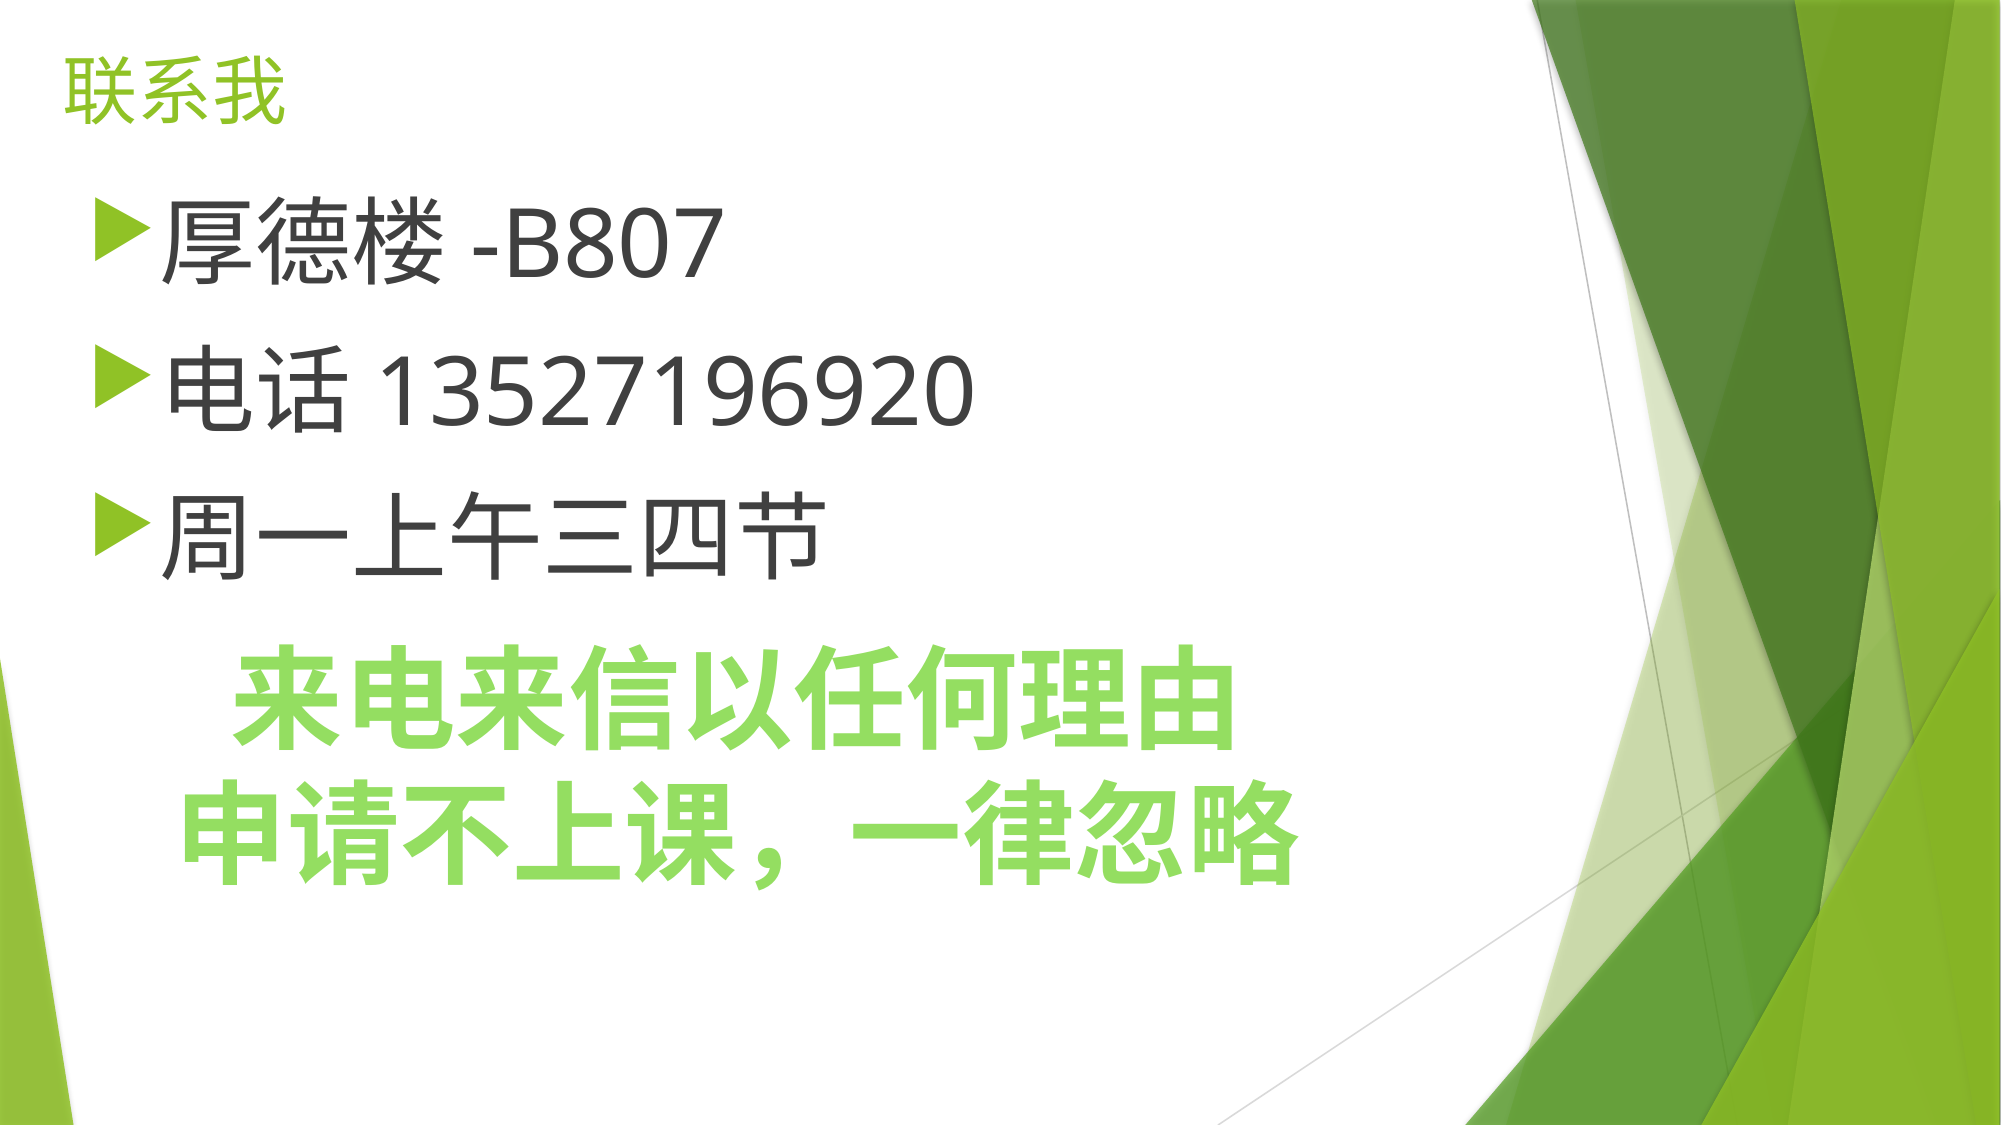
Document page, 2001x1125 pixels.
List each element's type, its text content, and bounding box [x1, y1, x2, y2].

title 联系我 [47, 36, 397, 163]
text_box 来电来信以任何理由 申请不上课，一律忽略 [132, 620, 1342, 906]
list 厚德楼-B807 电话13527196920 周一上午三四节 [73, 162, 1484, 621]
